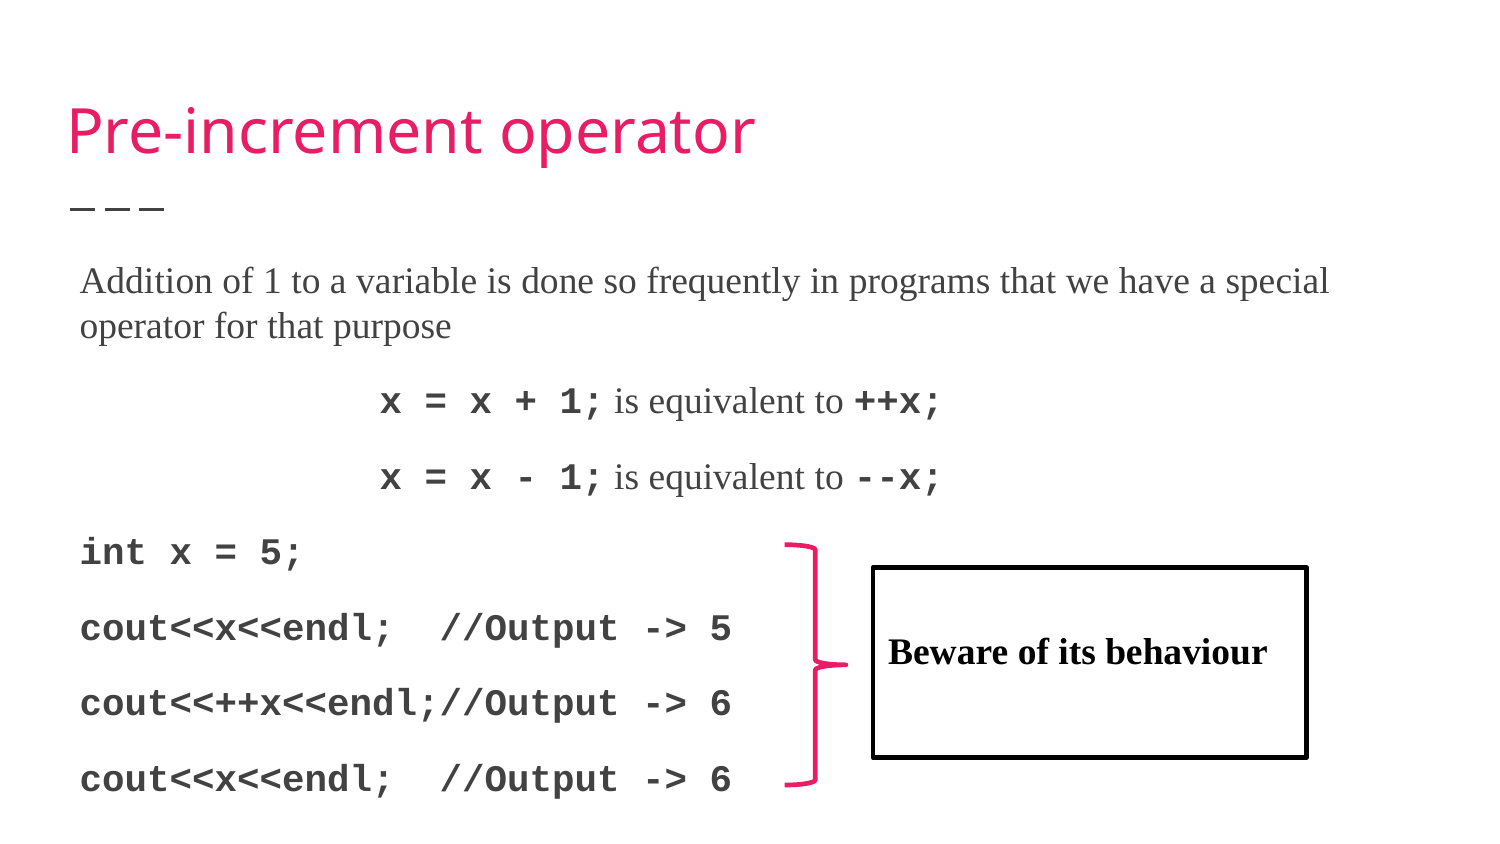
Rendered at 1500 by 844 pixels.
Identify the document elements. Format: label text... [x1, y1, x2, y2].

title Pre-increment operator [51, 61, 1449, 182]
text_box [784, 544, 846, 786]
text_box Beware of its behaviour [873, 567, 1307, 758]
text_box Addition of 1 to a variable is done so frequently in programs that we have a special operator for that purpose x = x + 1; is equivalent to ++x; x = x - 1; is equivalent to --x; int x = 5; cout<<x<<endl; //Output -> 5 cout<<++x<<endl;//Output -> 6 cout<<x<<endl; //Output -> 6 [64, 241, 1436, 785]
